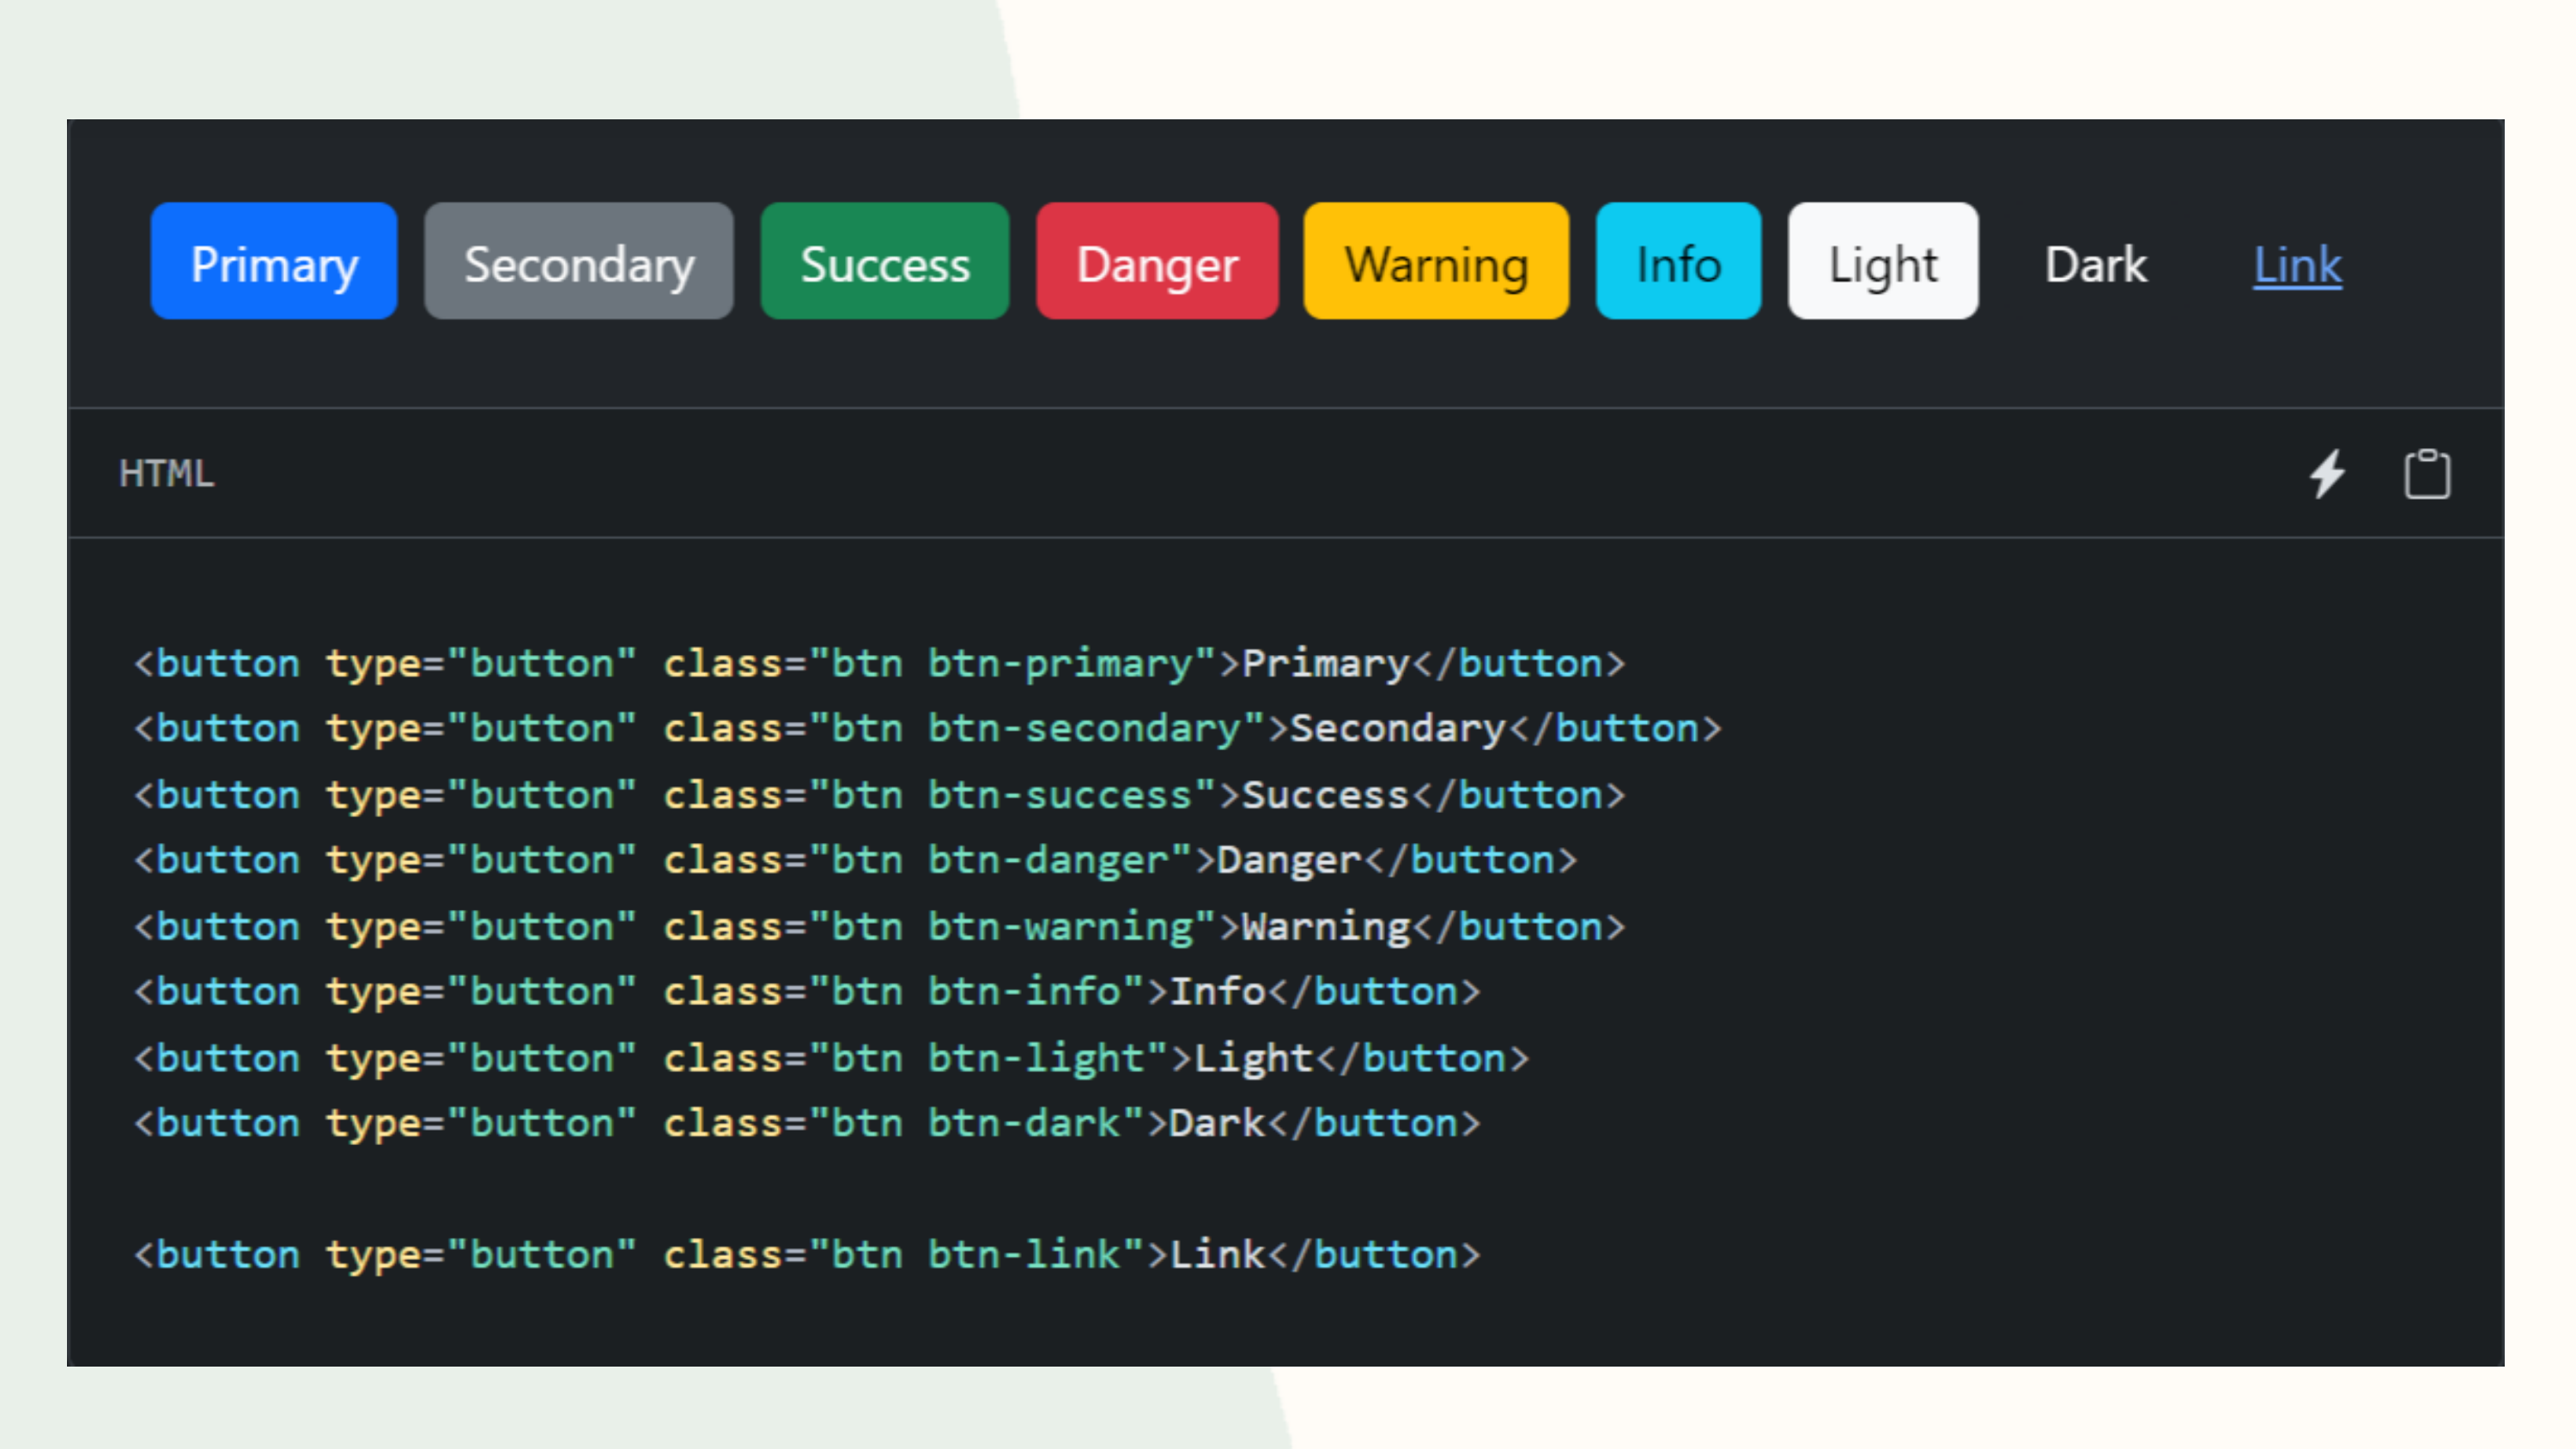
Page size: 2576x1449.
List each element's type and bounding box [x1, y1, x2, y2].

picture [0, 0, 1681, 1449]
text_box [1687, 119, 2505, 1367]
